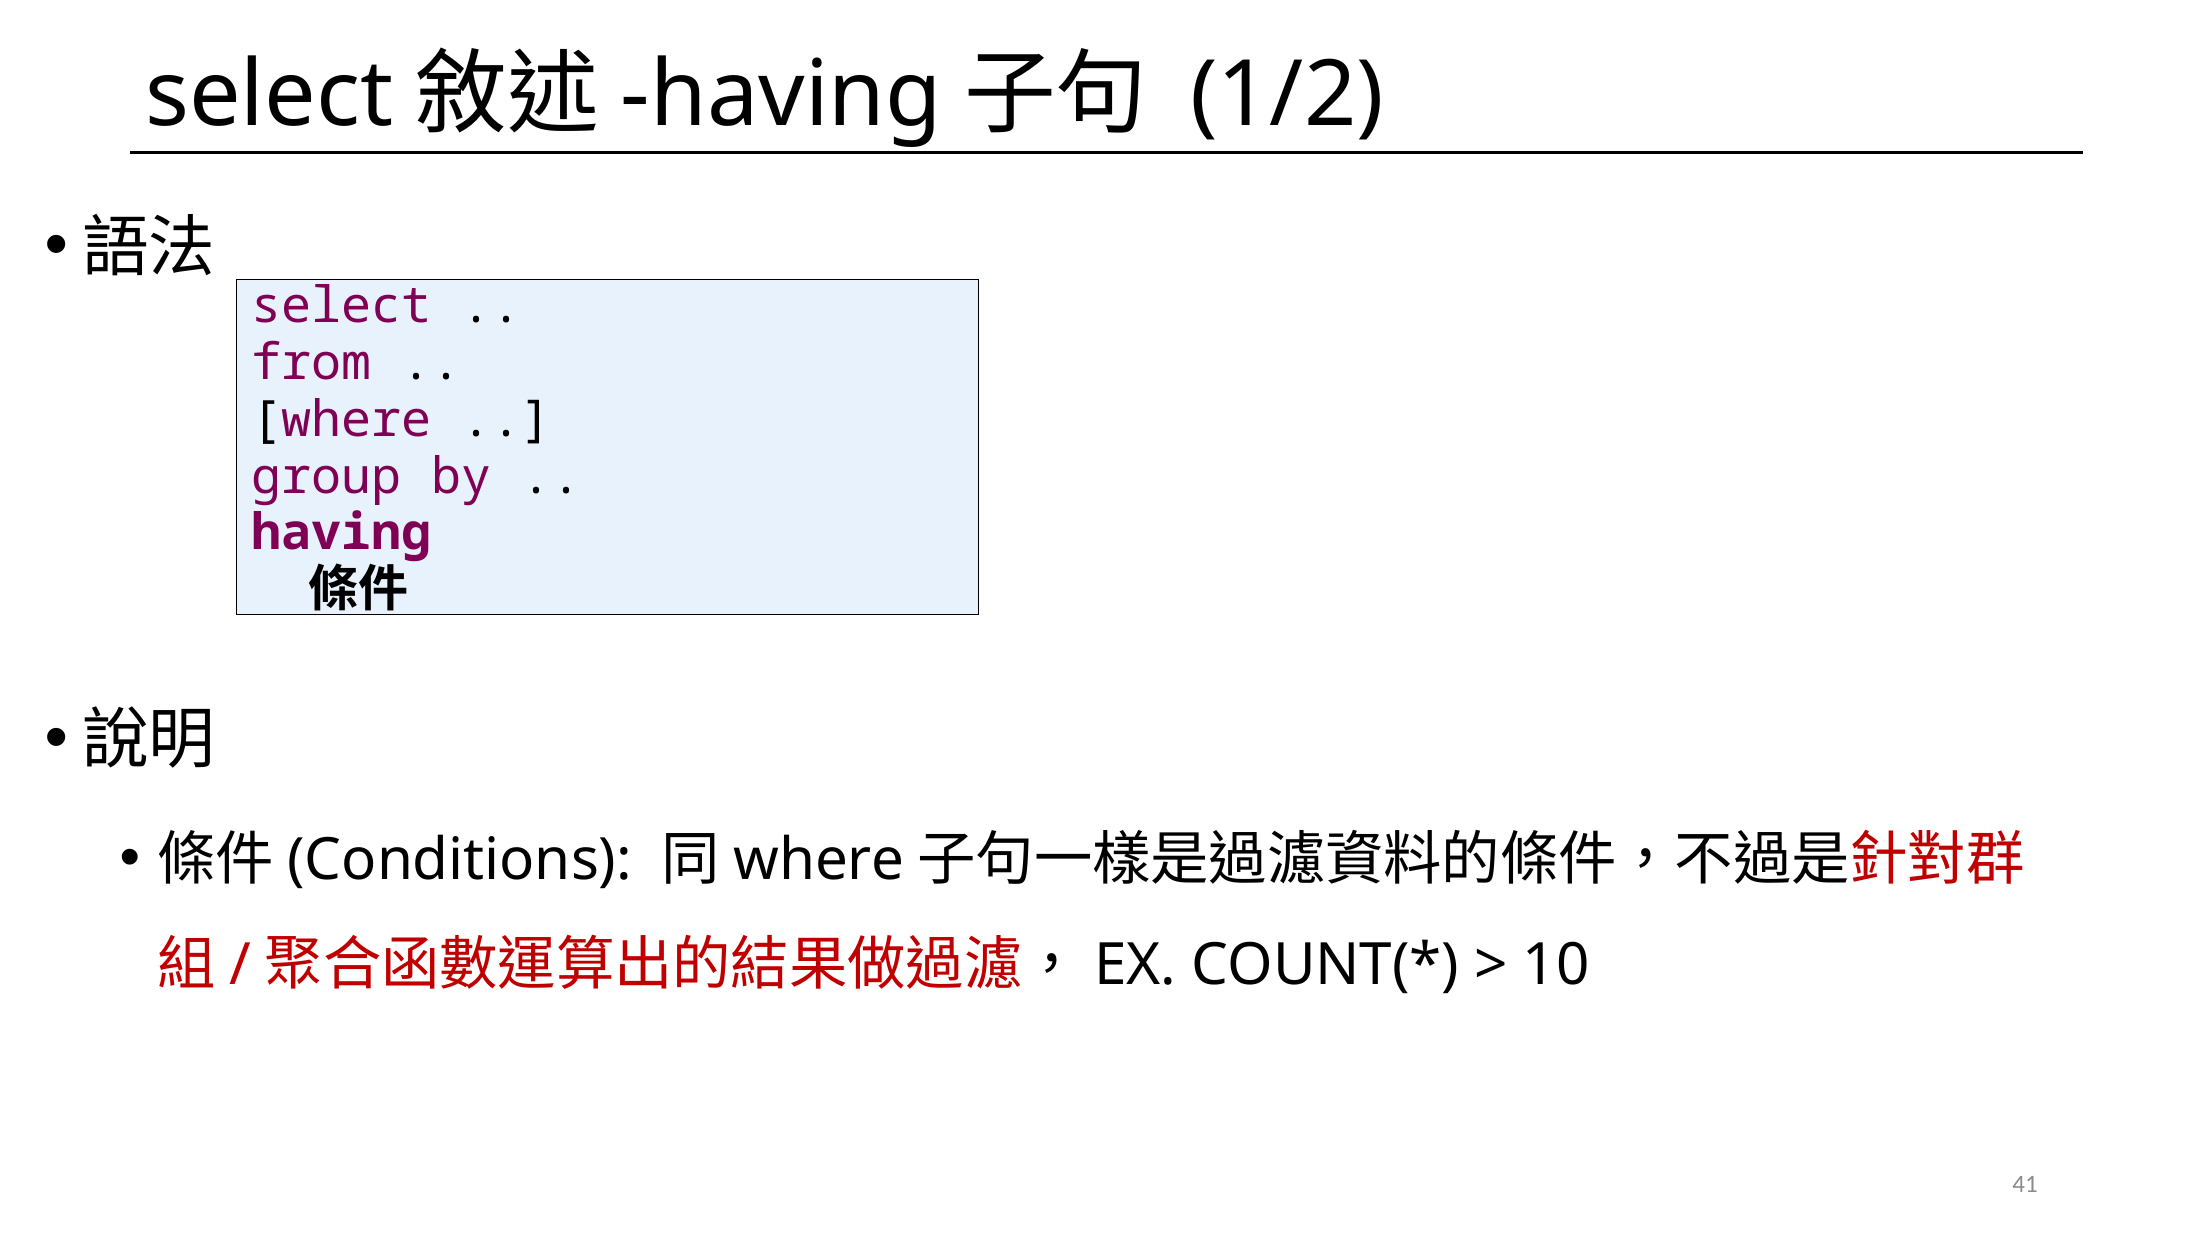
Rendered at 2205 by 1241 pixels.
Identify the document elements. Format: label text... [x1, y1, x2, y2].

text_box select .. from .. [where ..] group by .. having 條件 [236, 279, 979, 615]
title select敘述-having子句 (1/2) [130, 3, 2084, 155]
slide_number 41 [1557, 1149, 2054, 1216]
list 語法 說明 條件(Conditions): 同where子句一樣是過濾資料的條件，不過是針對群組/聚合函數運算出的結果做過濾，EX. COUNT(*) > 10 [29, 155, 2185, 1219]
